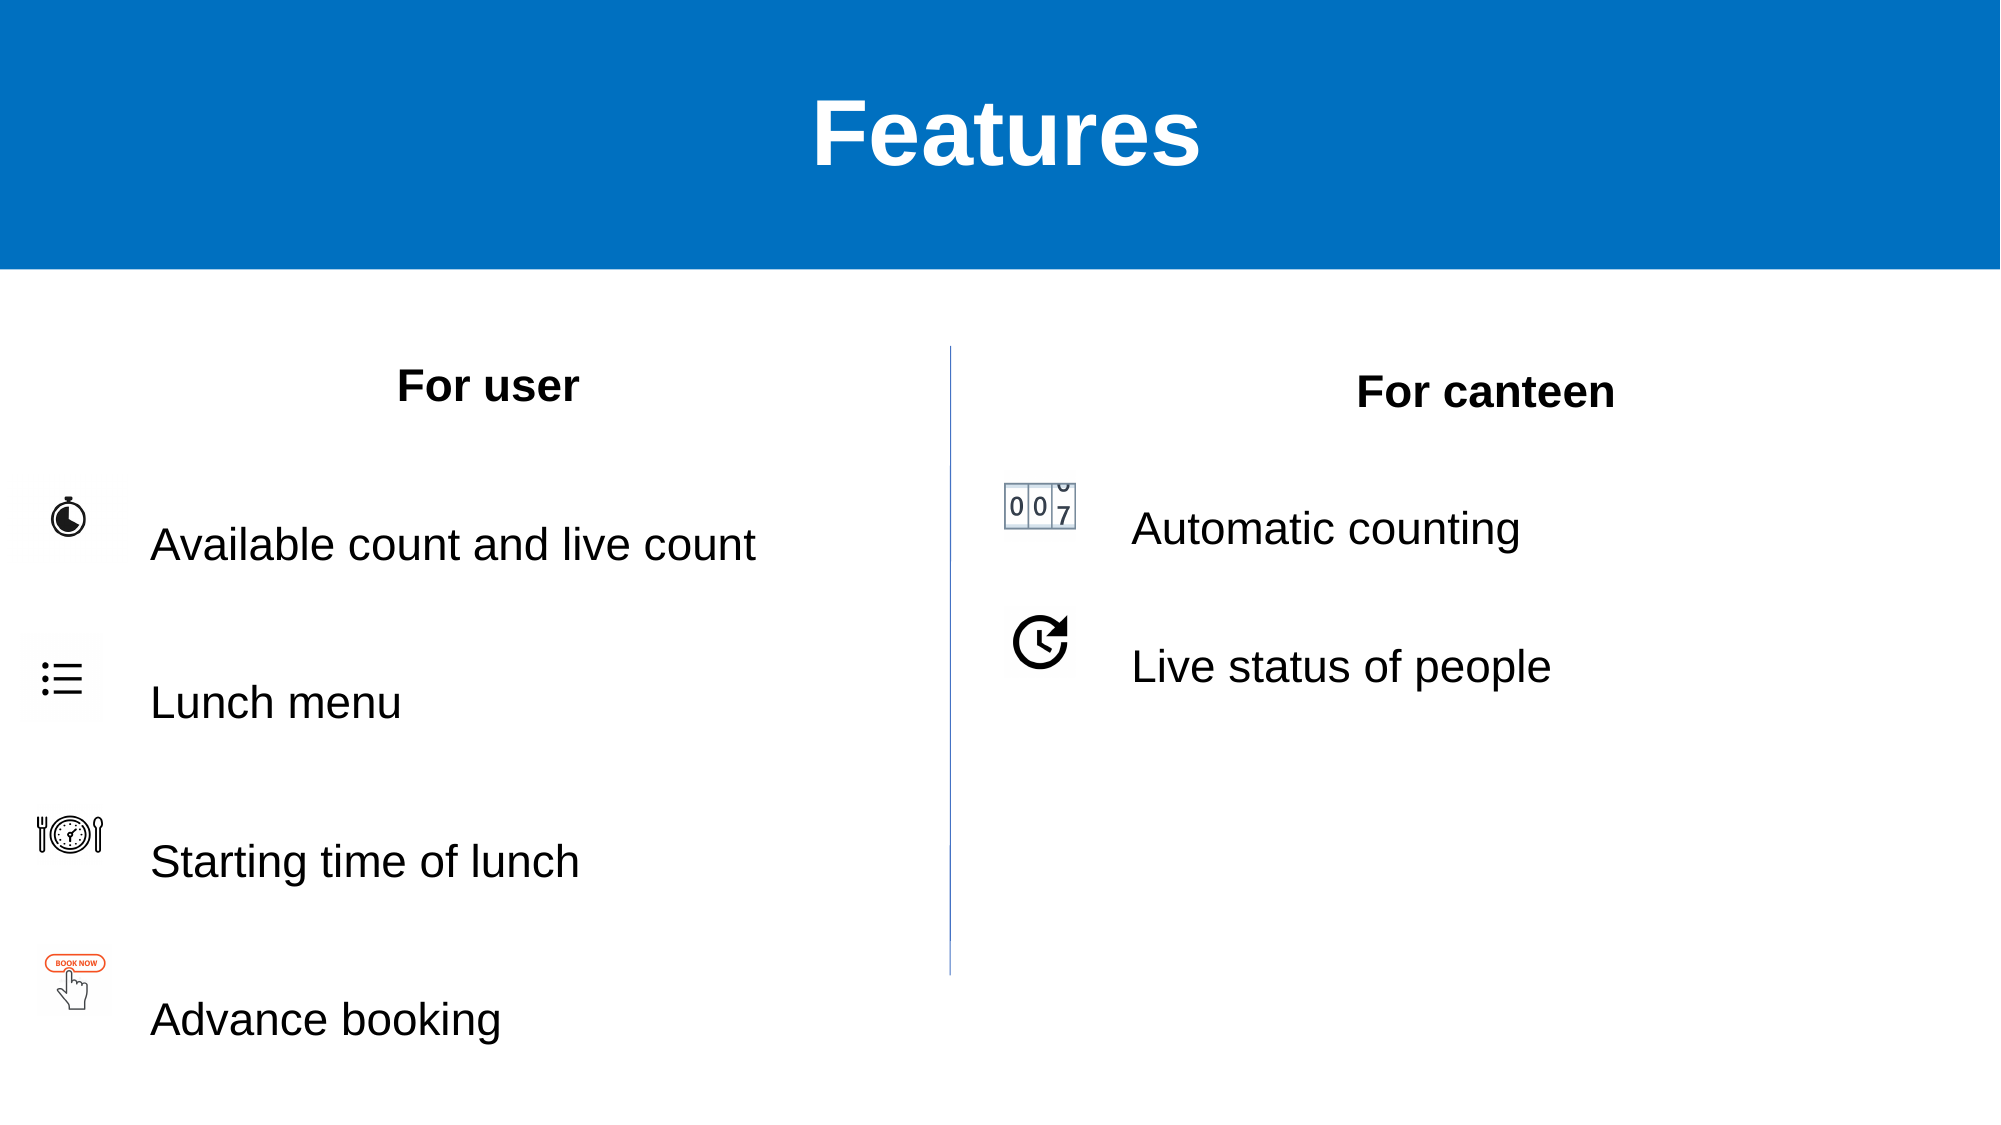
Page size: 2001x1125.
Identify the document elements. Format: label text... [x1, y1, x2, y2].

picture [37, 944, 112, 1016]
picture [7, 474, 128, 564]
picture [37, 804, 103, 865]
text_box For canteen Automatic counting Live status of people [1039, 354, 1933, 1125]
picture [1004, 470, 1076, 542]
picture [20, 633, 103, 722]
list For user Available count and live count Lunch menu Starting time of lunch Advance booking [96, 354, 881, 1069]
title Features [0, 0, 2000, 270]
picture [1004, 606, 1076, 678]
